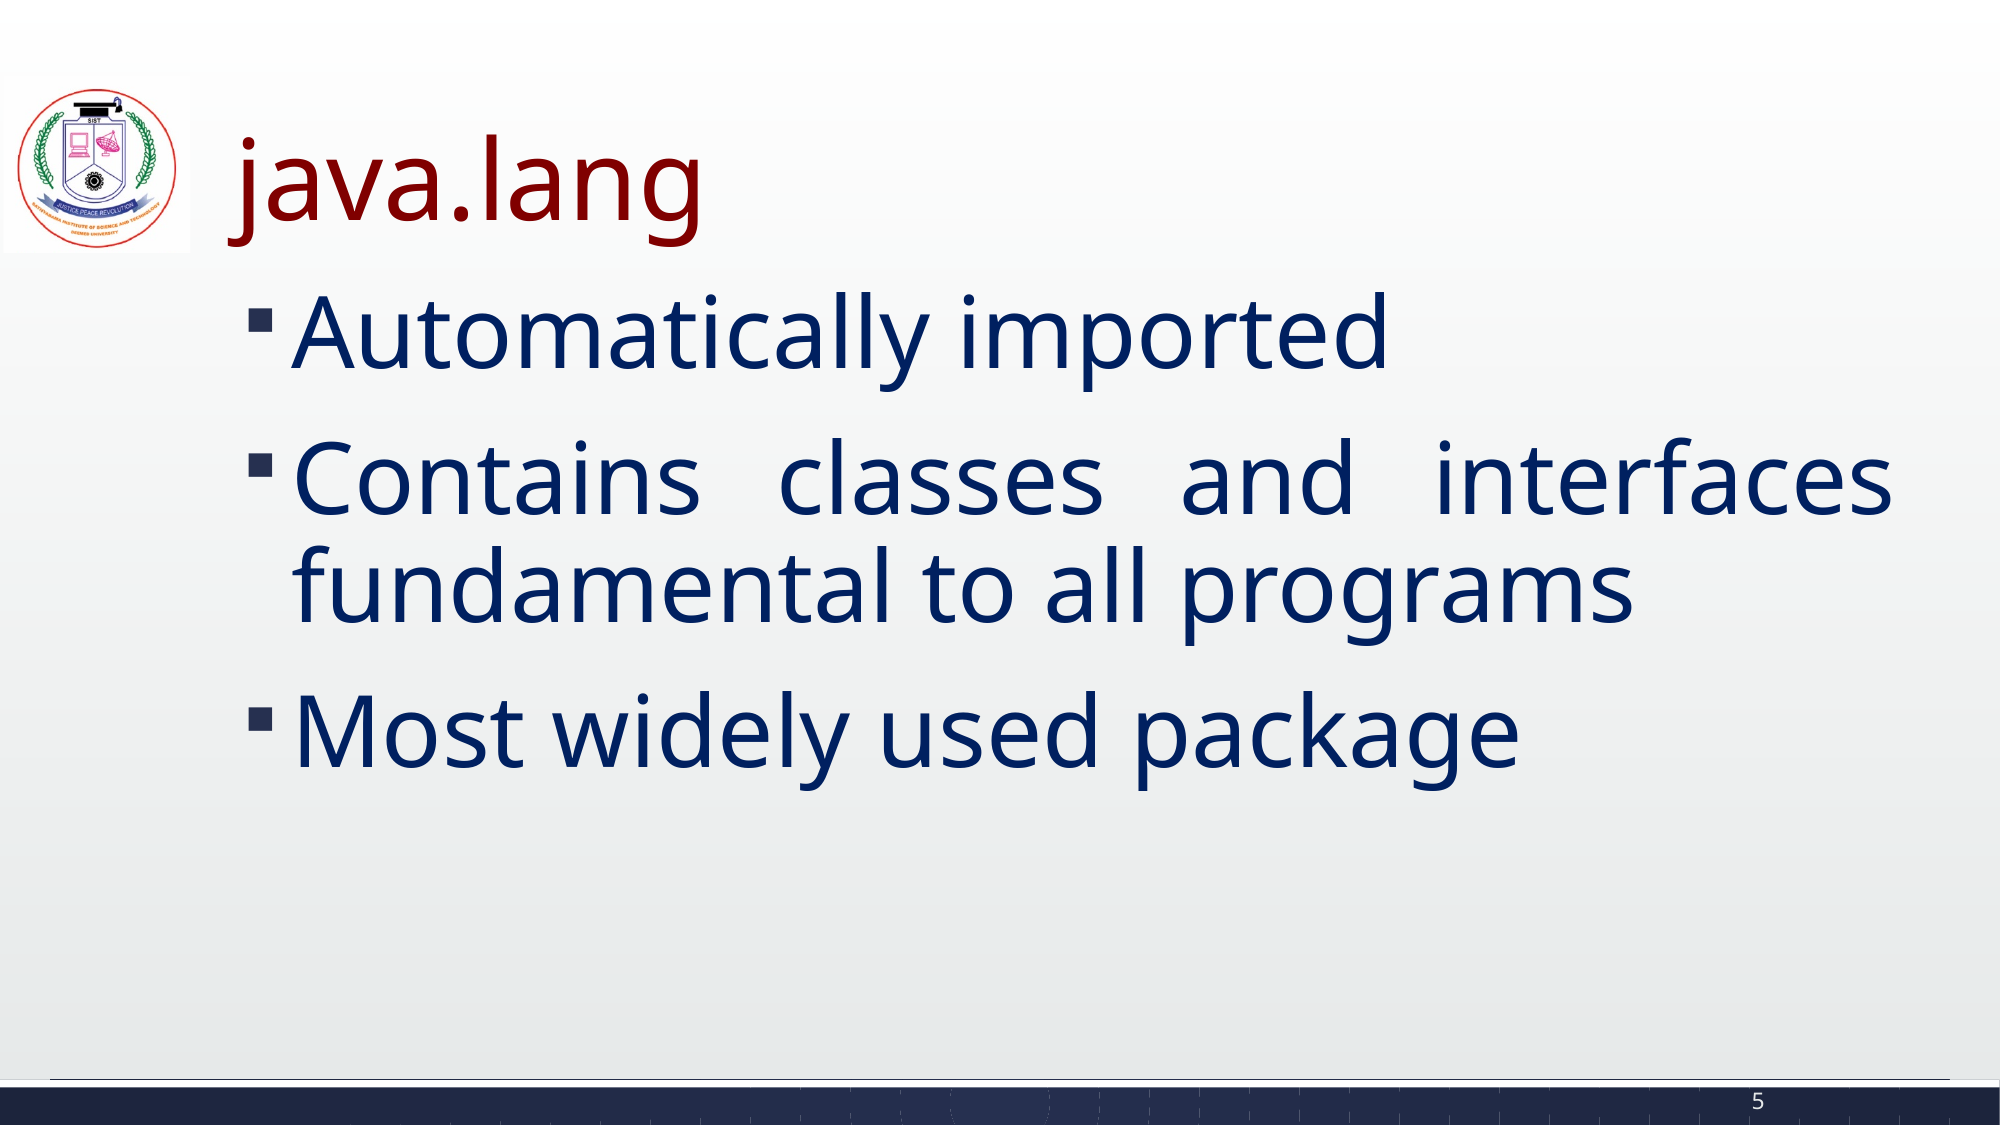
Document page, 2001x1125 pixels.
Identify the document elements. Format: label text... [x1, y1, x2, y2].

slide_number 5 [1674, 1083, 1780, 1122]
list Automatically imported Contains classes and interfaces fundamental to all programs Most widely used package [219, 275, 1913, 1049]
title java.lang [219, 76, 1913, 253]
picture [3, 76, 191, 253]
